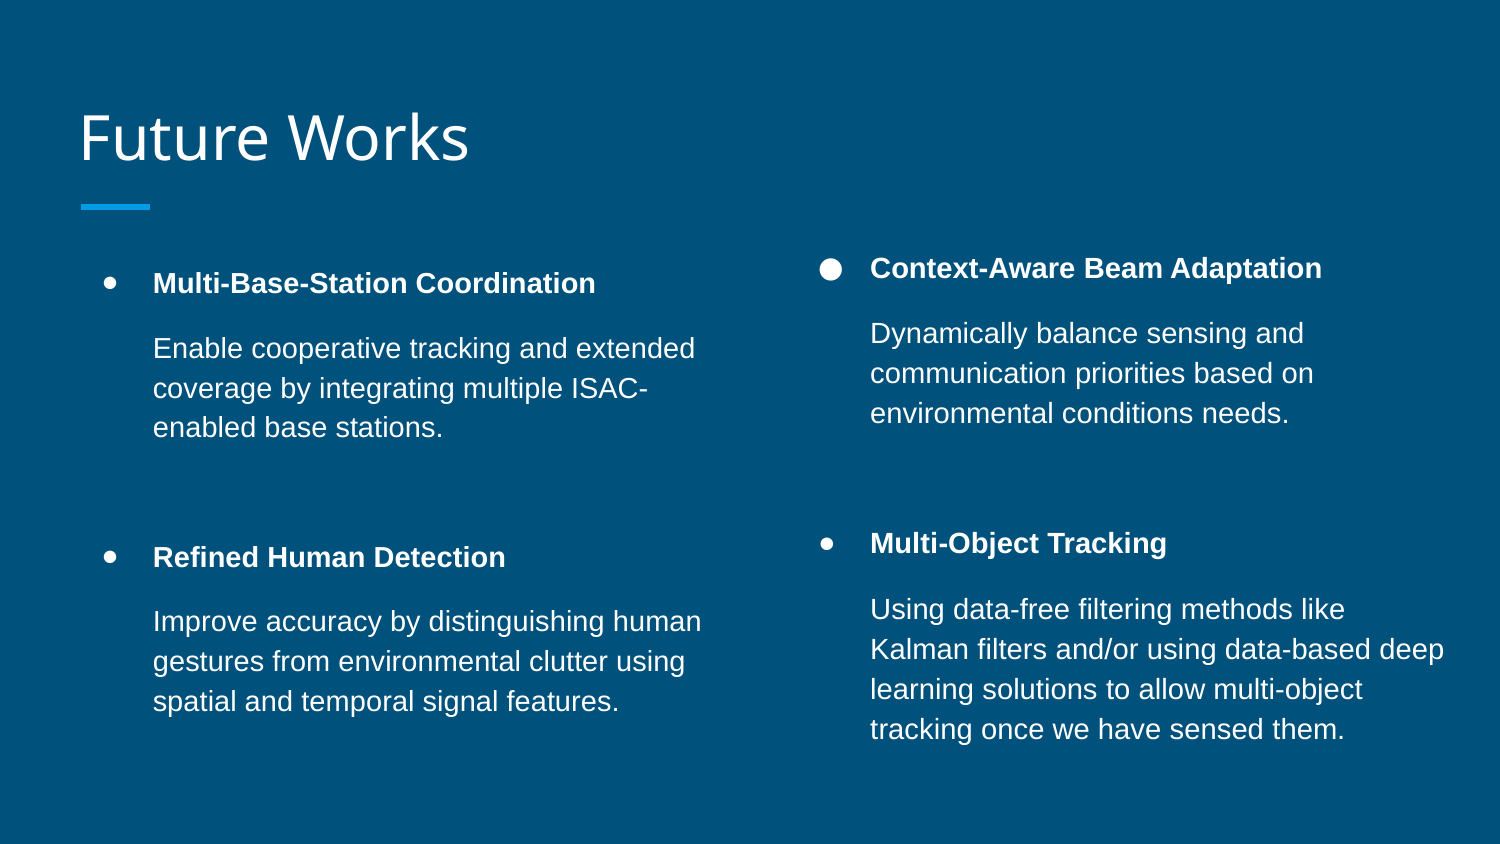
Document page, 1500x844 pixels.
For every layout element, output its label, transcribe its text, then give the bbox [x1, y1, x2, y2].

picture [966, 734, 970, 744]
list Context-Aware Beam Adaptation Dynamically balance sensing and communication priorities based on environmental conditions needs. Multi-Object Tracking Using data-free filtering methods like Kalman filters and/or using data-based deep learning solutions to allow multi-object tracking once we have sensed them. [780, 228, 1465, 734]
list Multi-Base-Station Coordination Enable cooperative tracking and extended coverage by integrating multiple ISAC-enabled base stations. Refined Human Detection Improve accuracy by distinguishing human gestures from environmental clutter using spatial and temporal signal features. [63, 244, 720, 750]
title Future Works [63, 75, 1437, 188]
